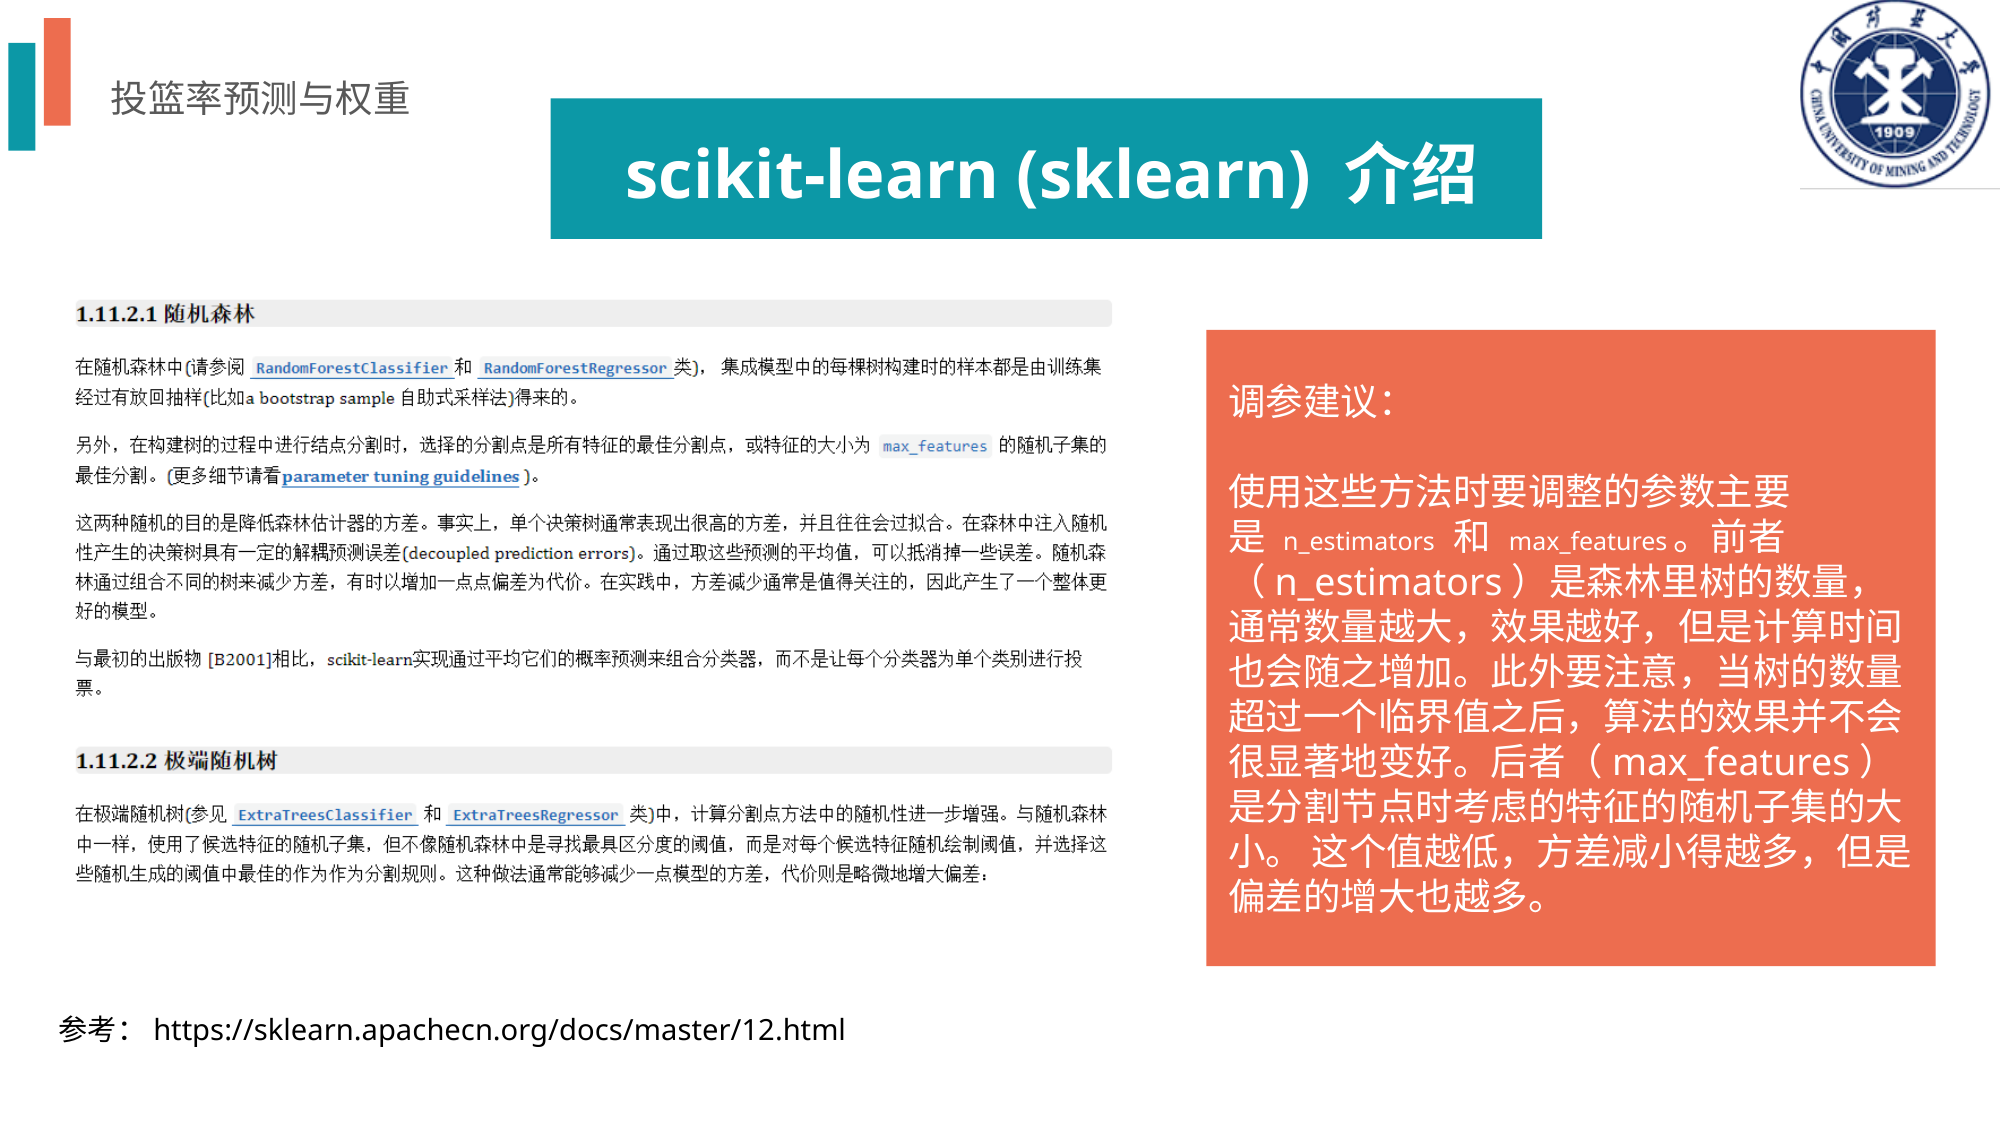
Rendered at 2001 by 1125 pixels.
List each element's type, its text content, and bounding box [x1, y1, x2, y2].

text_box 投篮率预测与权重 [95, 67, 446, 128]
text_box [43, 17, 72, 127]
picture [8, 267, 1180, 904]
text_box [1206, 329, 1936, 967]
text_box 参考：https://sklearn.apachecn.org/docs/master/12.html [43, 1003, 885, 1054]
picture [1800, 0, 2000, 208]
text_box [7, 42, 36, 152]
text_box scikit-learn (sklearn) 介绍 [610, 113, 1641, 294]
text_box 调参建议： 使用这些方法时要调整的参数主要是 n_estimators 和 max_features。前者（n_estimators）是森林里树的数量，通常数量越大，效果越好，但是计算时间也会随之增加。此外要注意，当树的数量超过一个临界值之后，算法的效果并不会很显著地变好。后者（max_features）是分割节点时考虑的特征的随机子集的大小。 这个值越低，方差减小得越多，但是偏差的增大也越多。 [1226, 377, 1916, 919]
text_box [550, 98, 1543, 239]
